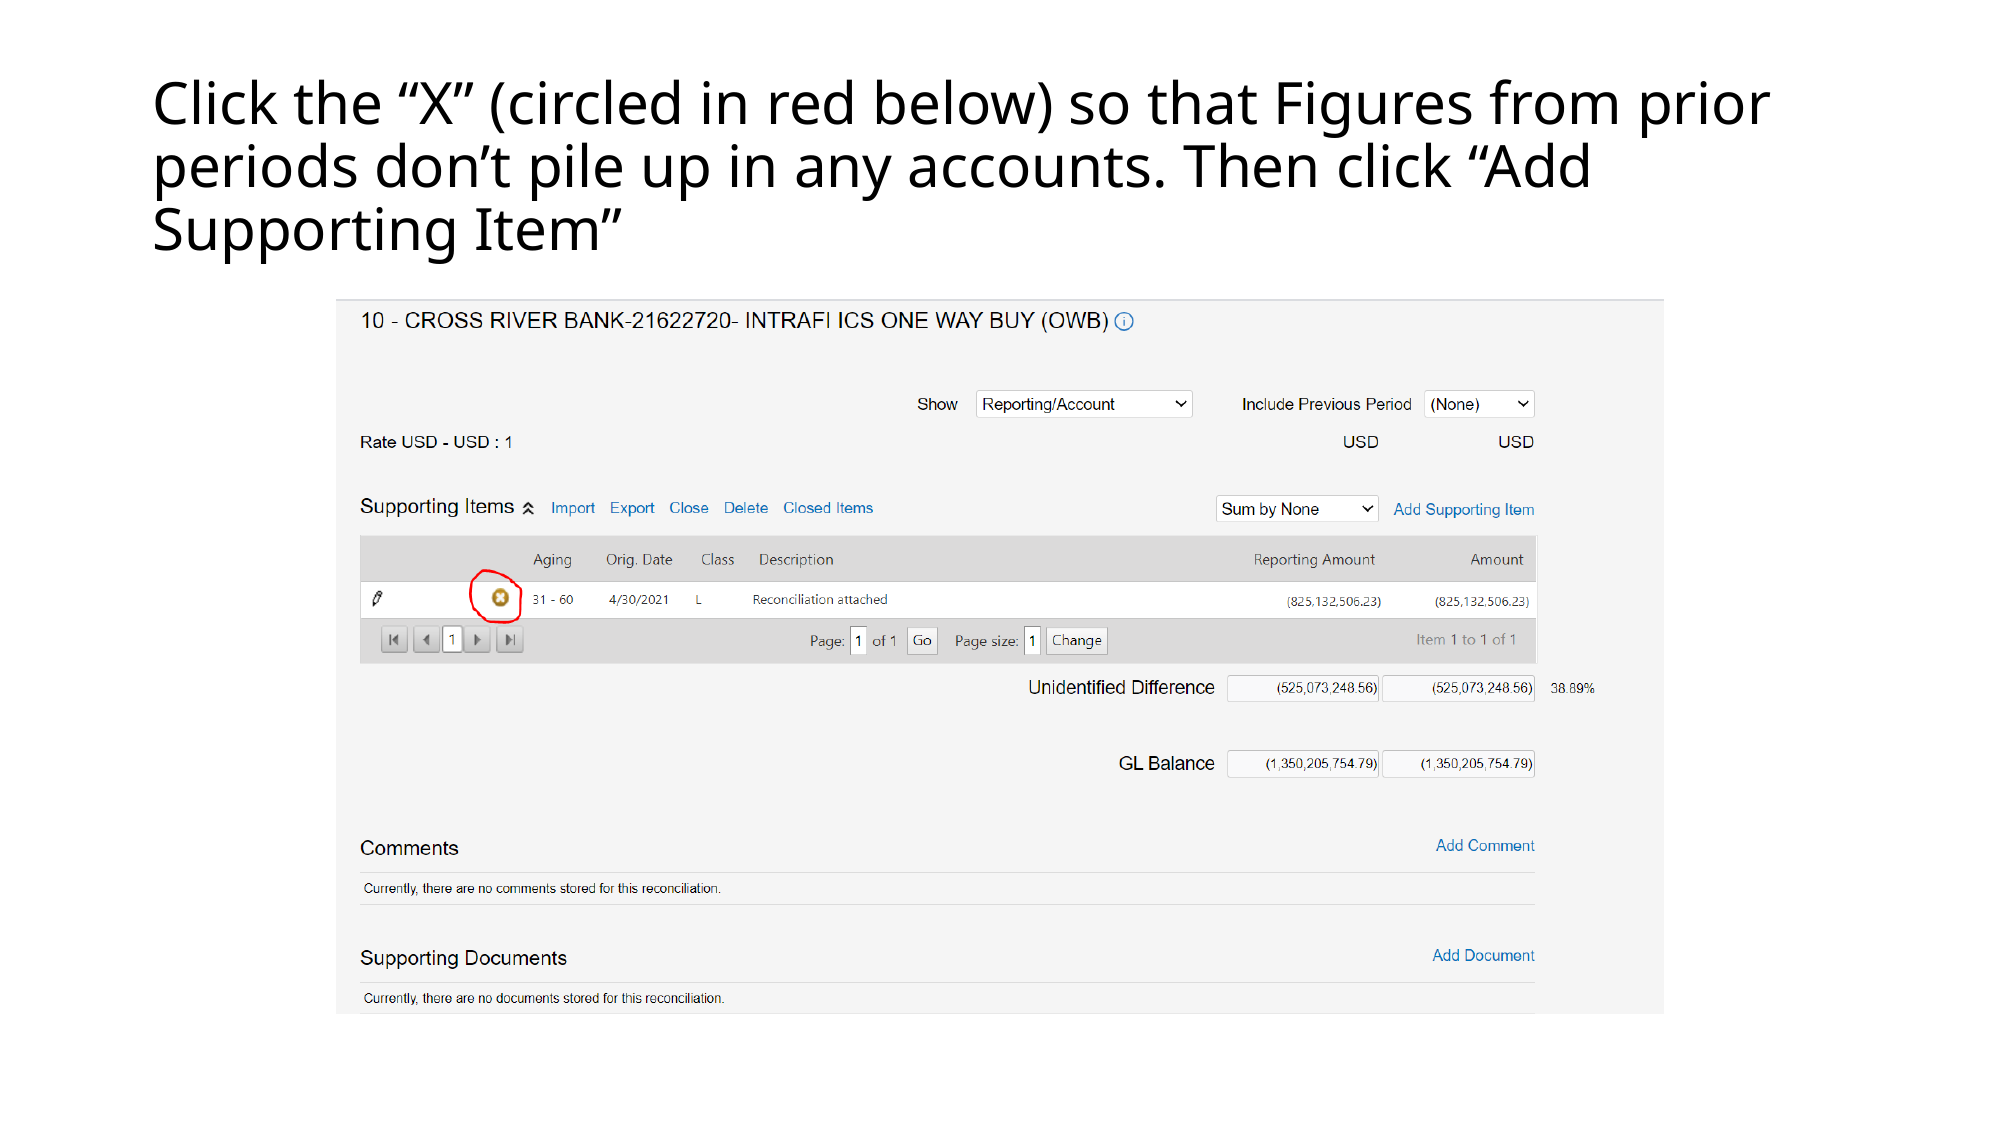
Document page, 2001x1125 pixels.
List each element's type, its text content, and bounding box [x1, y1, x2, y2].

title Click the “X” (circled in red below) so that Figures from prior periods don’t pile up in any accounts. Then click “Add Supporting Item” [137, 59, 1863, 278]
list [336, 299, 1664, 1014]
